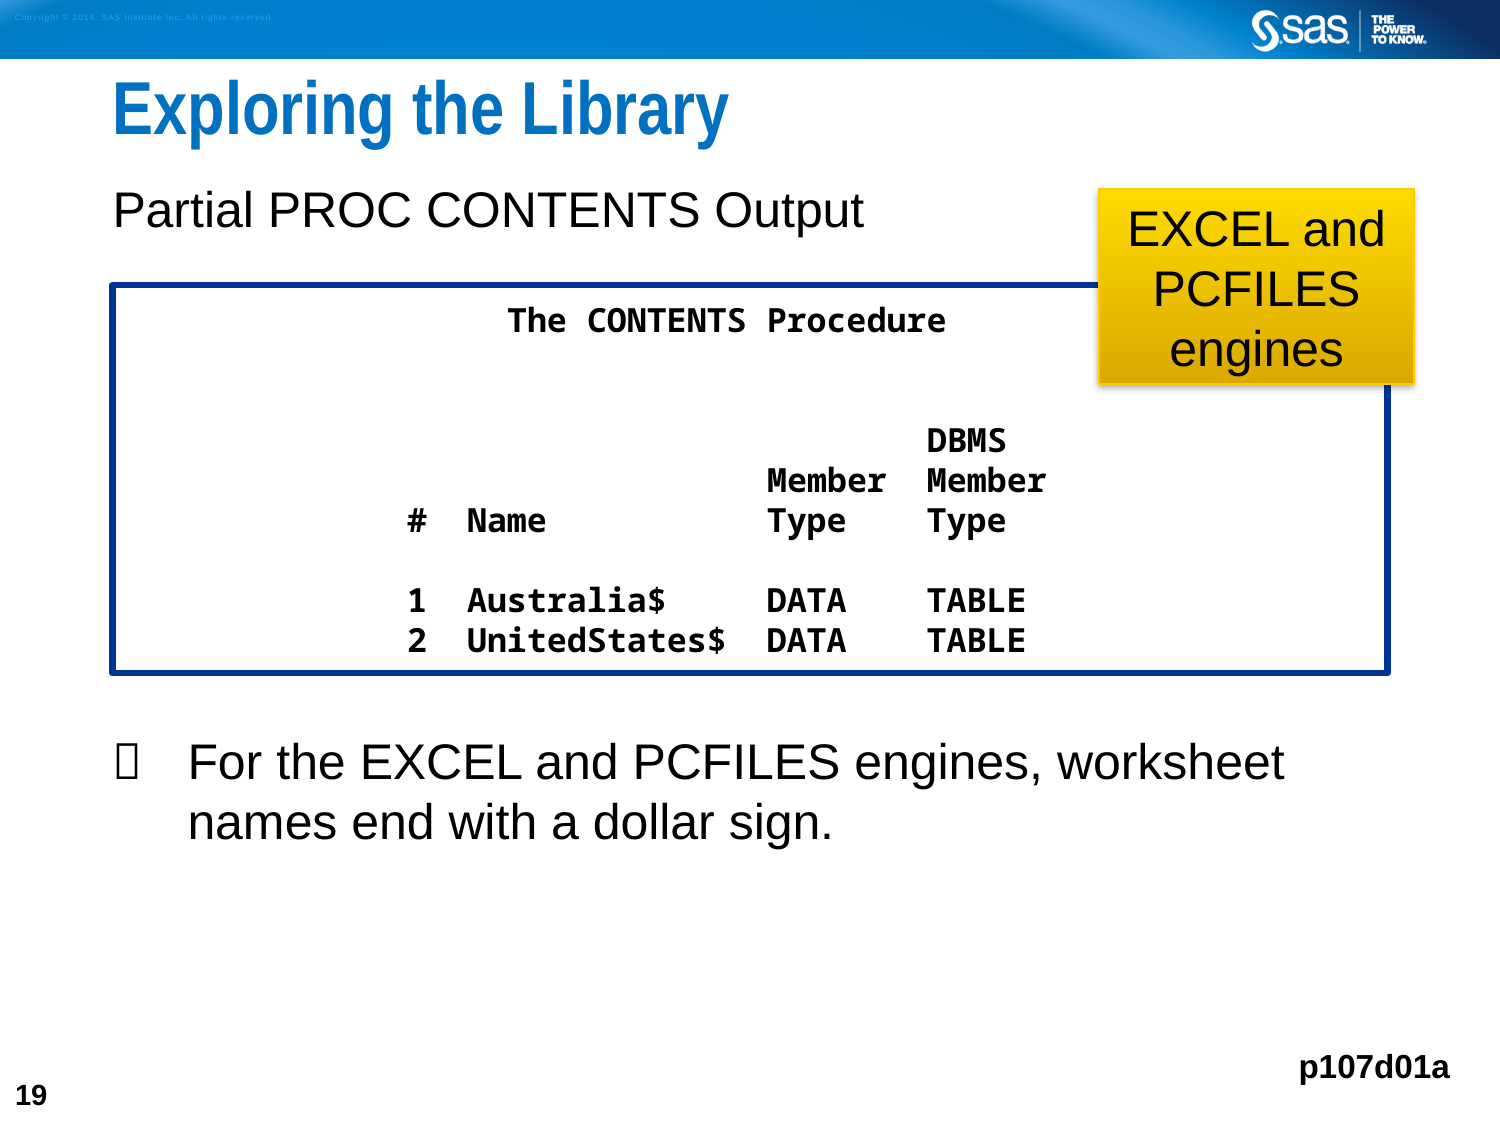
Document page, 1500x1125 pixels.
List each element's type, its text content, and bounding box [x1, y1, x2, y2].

list Partial PROC CONTENTS Output  For the EXCEL and PCFILES engines, worksheet names end with a dollar sign. [112, 176, 1400, 284]
text_box p107d01a [1283, 1038, 1465, 1093]
text_box EXCEL and PCFILES engines [1099, 189, 1415, 384]
picture [0, 0, 1500, 59]
text_box The CONTENTS Procedure DBMS Member Member # Name Type Type 1 Australia$ DATA TABLE 2 UnitedStates$ DATA TABLE [112, 284, 1388, 674]
list Partial PROC CONTENTS Output  For the EXCEL and PCFILES engines, worksheet names end with a dollar sign. [112, 393, 1400, 877]
title Exploring the Library [112, 75, 1500, 188]
